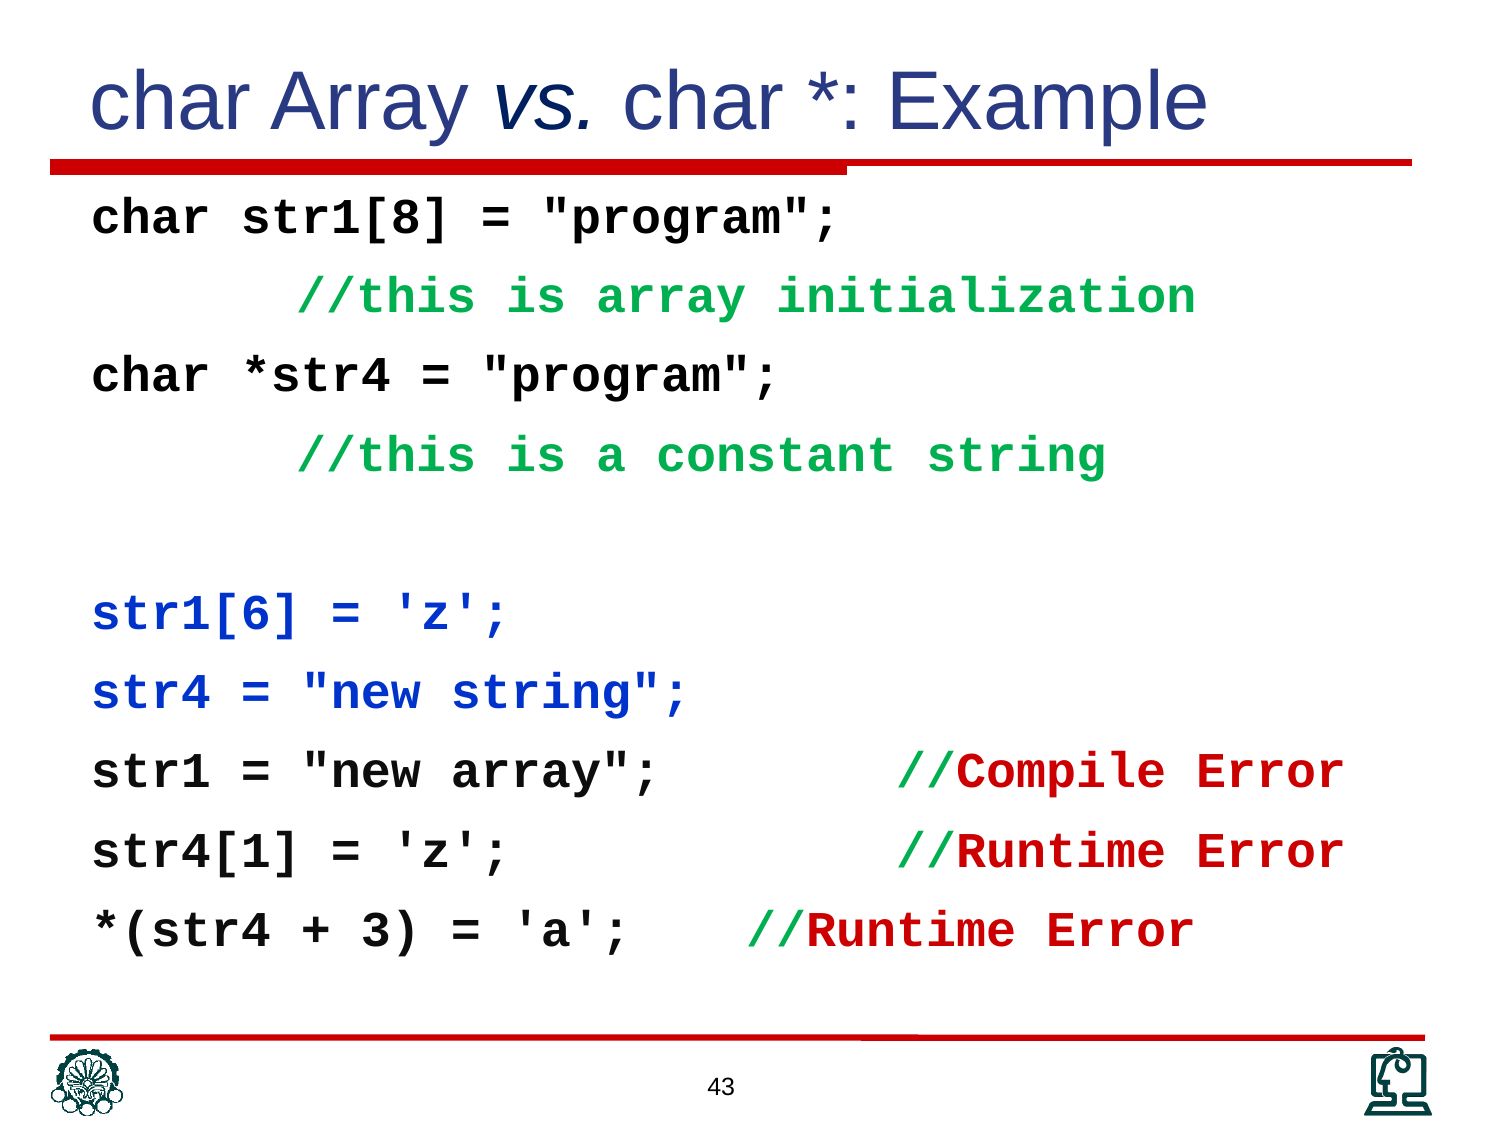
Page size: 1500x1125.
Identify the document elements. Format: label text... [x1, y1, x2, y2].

picture [1362, 1045, 1438, 1119]
picture [50, 1047, 125, 1118]
text_box char str1[8] = "program"; //this is array initialization char *str4 = "program"; //this is a constant string str1[6] = 'z'; str4 = "new string"; str1 = "new array"; //Compile Error str4[1] = 'z'; //Runtime Error *(str4 + 3) = 'a'; //Runtime Error [75, 187, 1463, 1043]
text_box 43 [650, 1062, 750, 1103]
text_box char Array vs. char *: Example [74, 24, 1425, 155]
